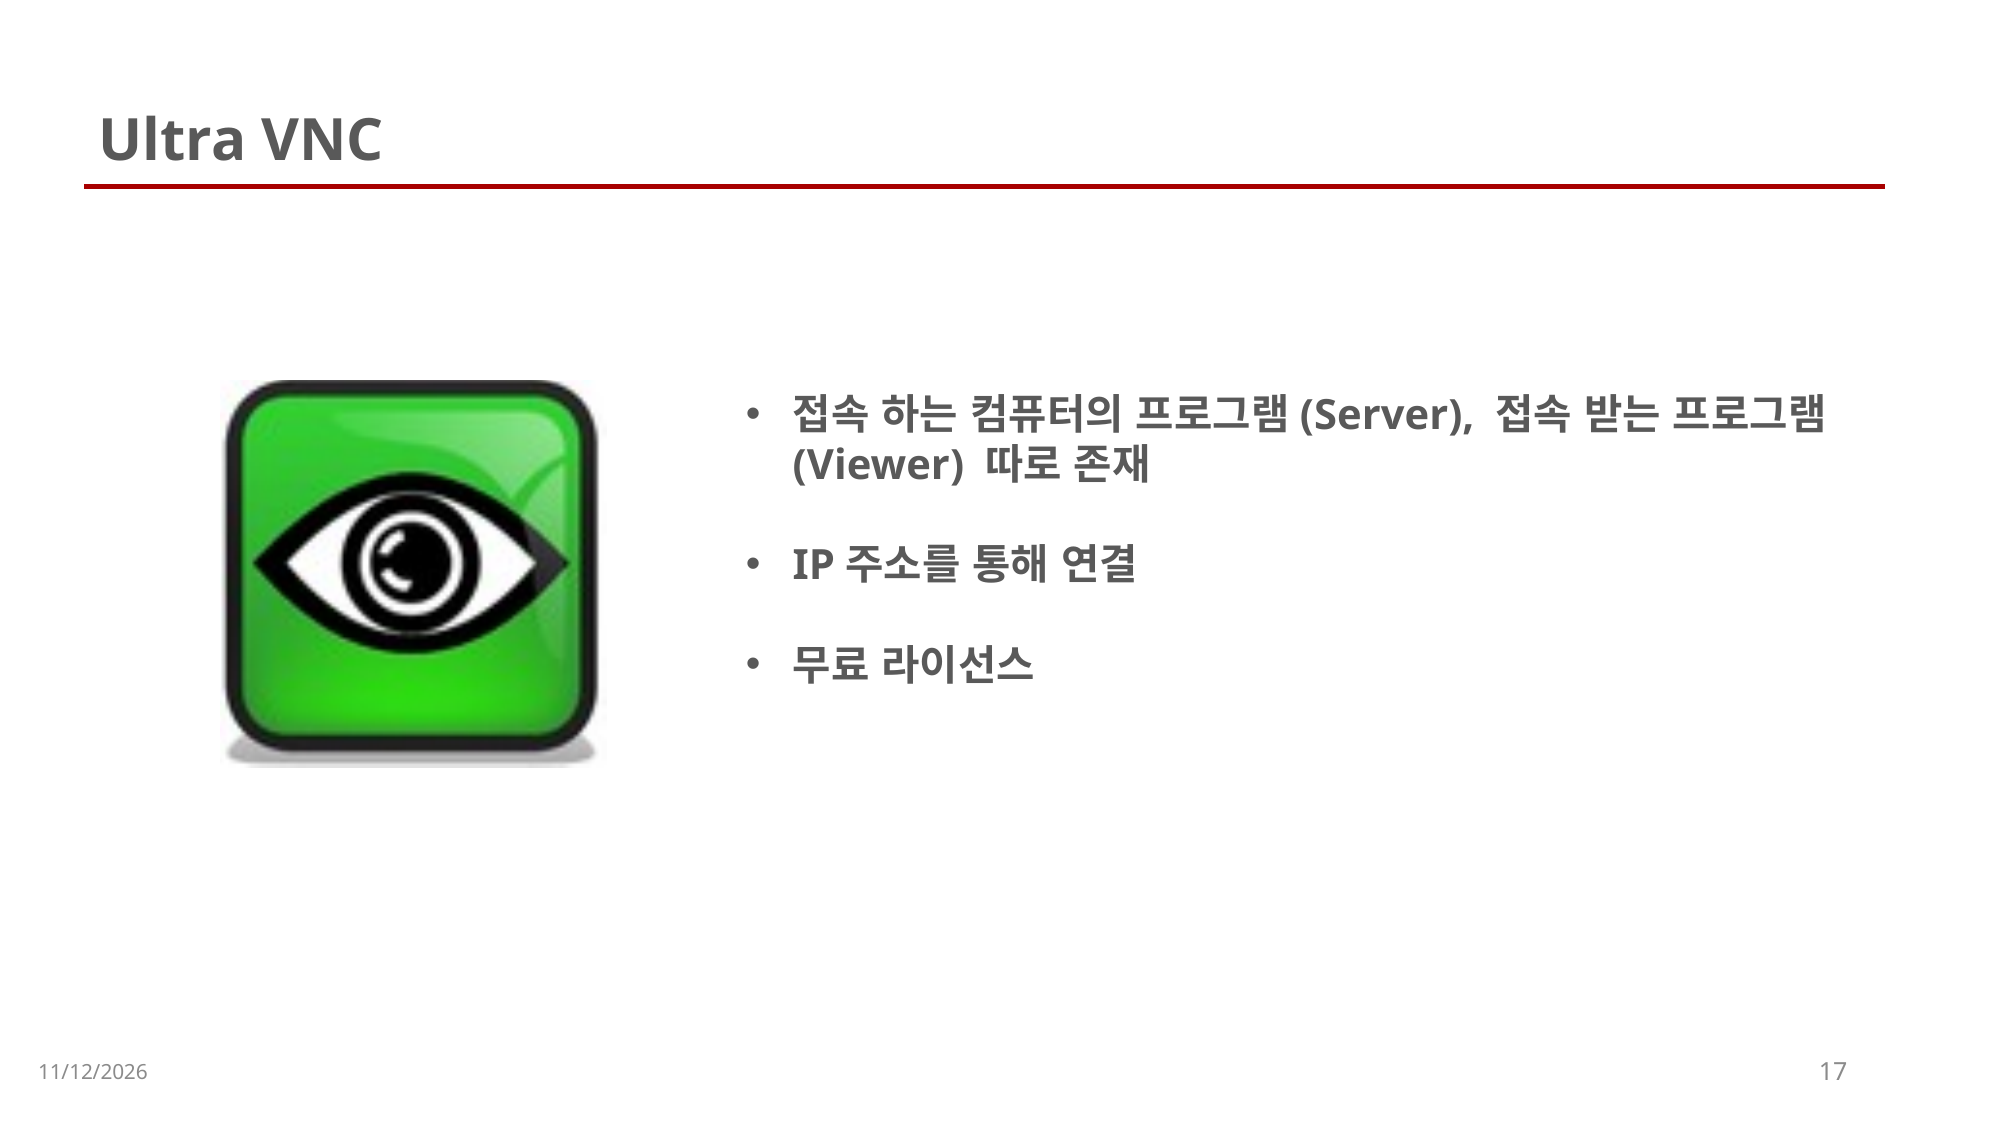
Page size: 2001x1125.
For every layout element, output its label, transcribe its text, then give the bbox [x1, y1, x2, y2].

slide_number 17 [1412, 1042, 1863, 1103]
picture [220, 380, 607, 768]
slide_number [23, 1042, 474, 1103]
text_box Ultra VNC [84, 94, 1554, 180]
text_box 접속 하는 컴퓨터의 프로그램(Server), 접속 받는 프로그램(Viewer) 따로 존재 IP주소를 통해 연결 무료 라이선스 [731, 380, 1886, 746]
